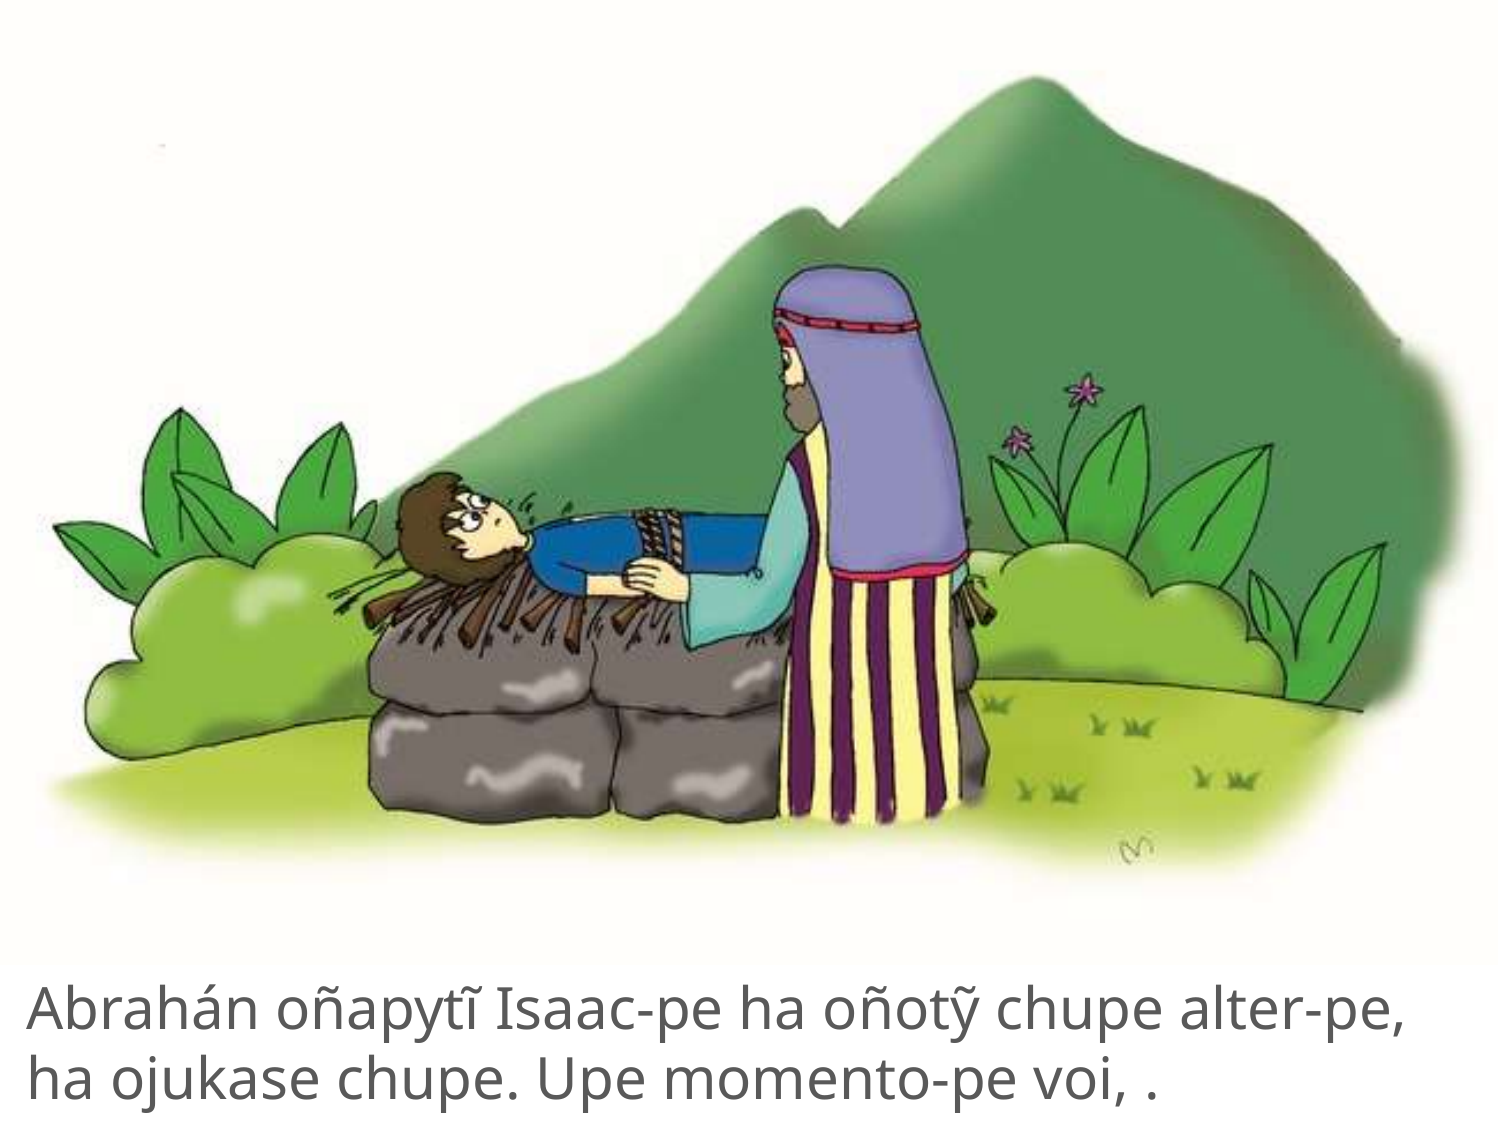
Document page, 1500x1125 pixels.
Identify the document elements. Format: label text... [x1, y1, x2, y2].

text_box Abrahán oñapytĩ Isaac-pe ha oñotỹ chupe alter-pe, ha ojukase chupe. Upe momento-pe voi, . [11, 970, 1498, 1119]
picture [0, 0, 1498, 965]
